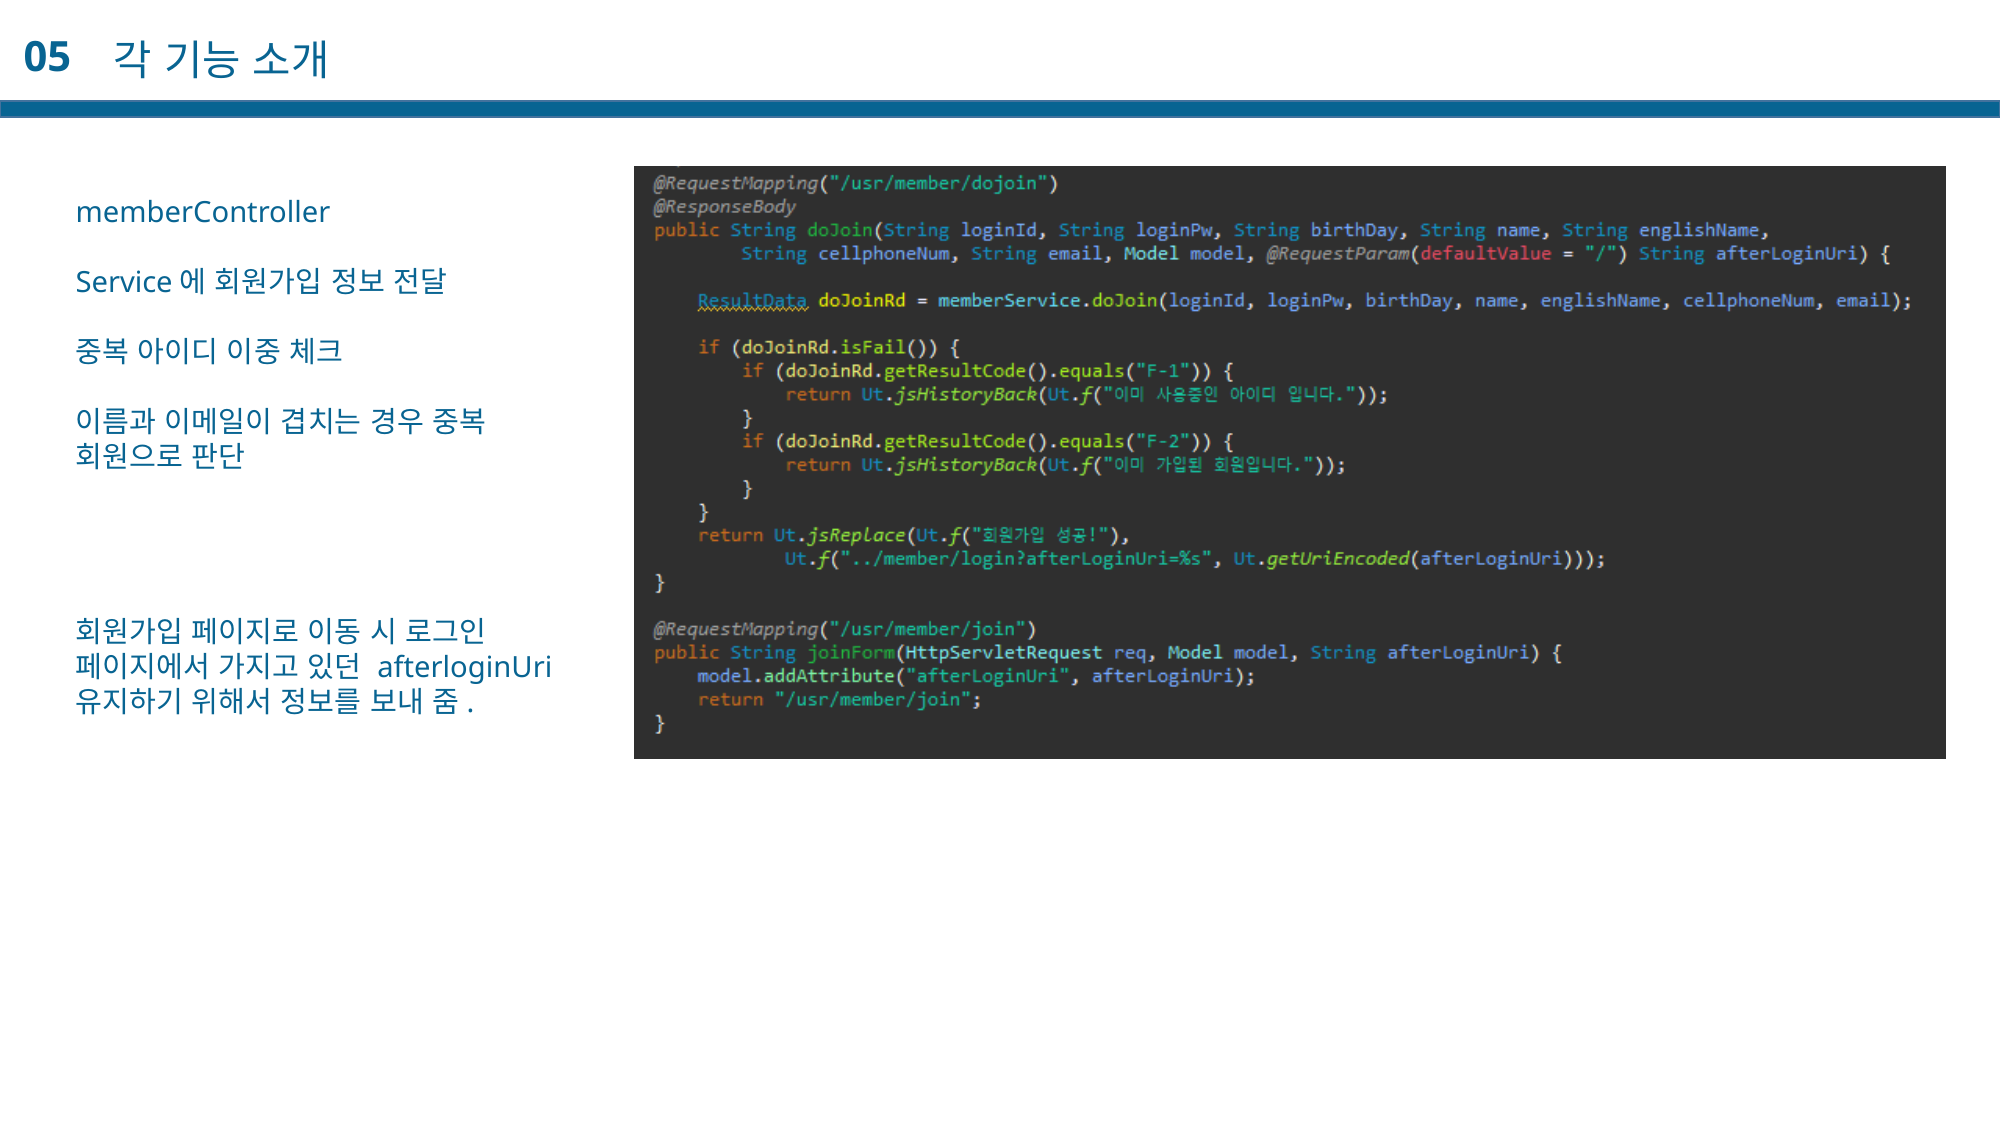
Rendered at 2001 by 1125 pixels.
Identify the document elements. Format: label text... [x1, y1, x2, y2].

text_box memberController Service에 회원가입 정보 전달 중복 아이디 이중 체크 이름과 이메일이 겹치는 경우 중복 회원으로 판단 회원가입 페이지로 이동 시 로그인 페이지에서 가지고 있던 afterloginUri 유지하기 위해서 정보를 보내 줌. [60, 186, 608, 726]
text_box [0, 100, 2000, 118]
picture [634, 166, 1946, 759]
text_box 각 기능 소개 [99, 26, 346, 92]
text_box 05 [8, 22, 87, 88]
